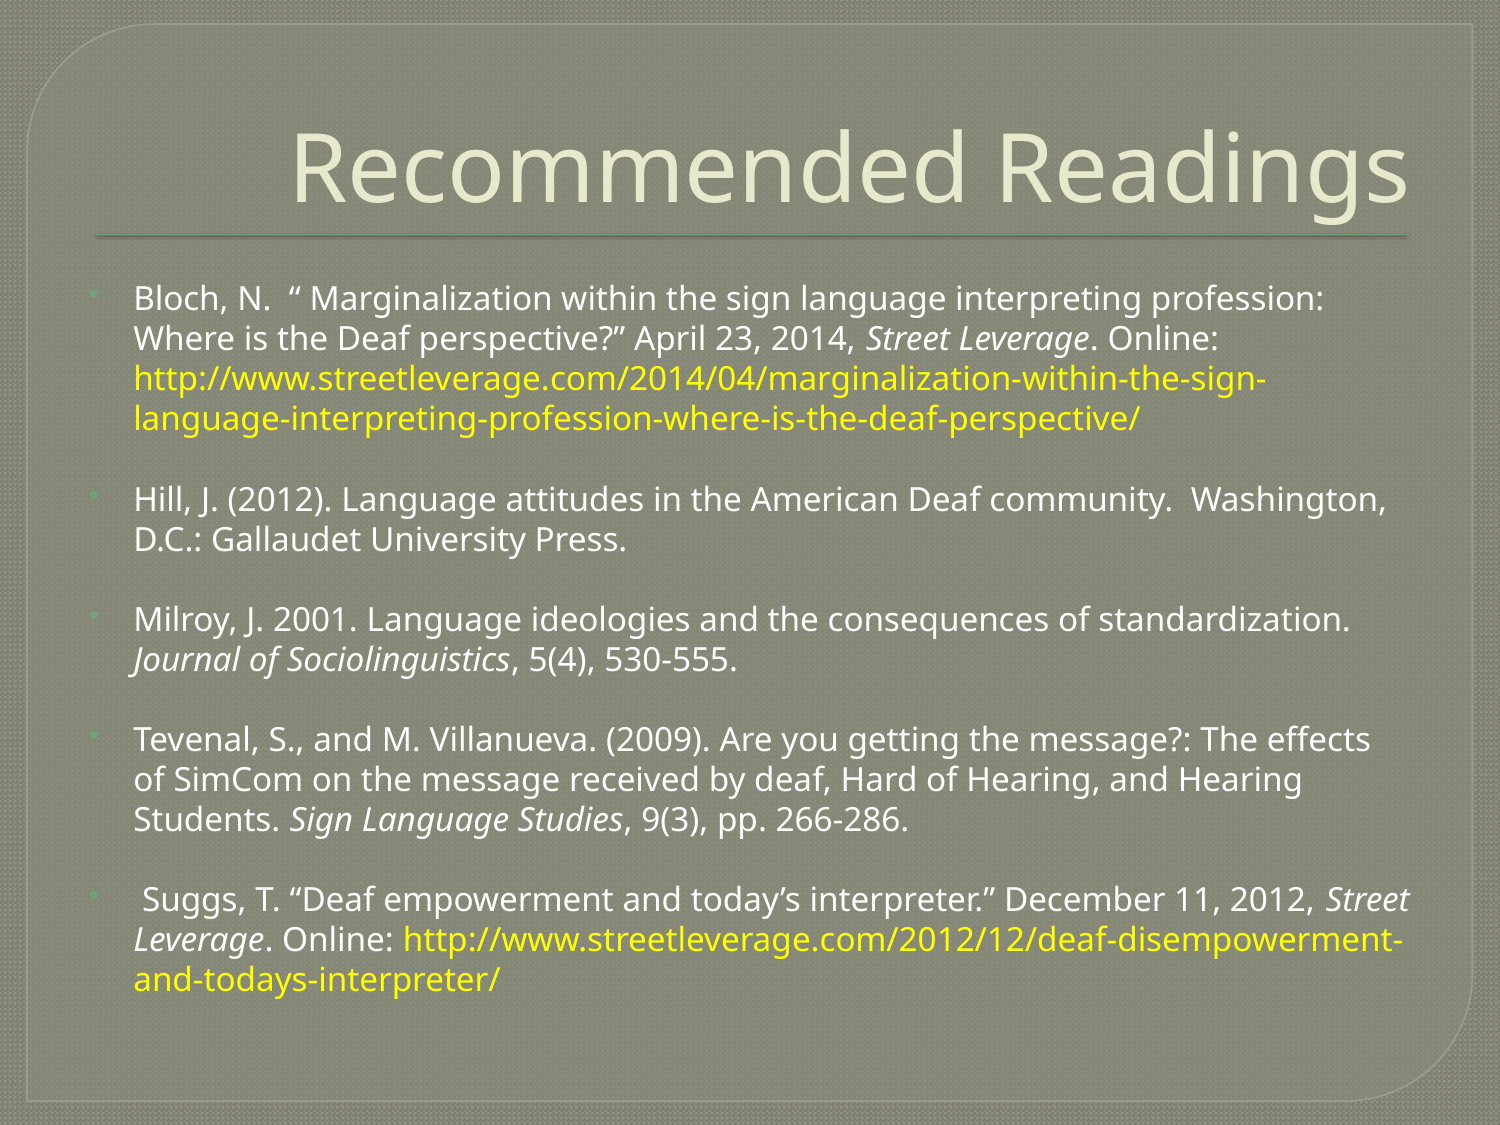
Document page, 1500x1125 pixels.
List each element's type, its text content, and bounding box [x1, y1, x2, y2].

title Recommended Readings [75, 41, 1425, 230]
list Bloch, N. “ Marginalization within the sign language interpreting profession: Where is the Deaf perspective?” April 23, 2014, Street Leverage. Online: http://www.streetleverage.com/2014/04/marginalization-within-the-sign-language-interpreting-profession-where-is-the-deaf-perspective/ Hill, J. (2012). Language attitudes in the American Deaf community. Washington, D.C.: Gallaudet University Press. Milroy, J. 2001. Language ideologies and the consequences of standardization. Journal of Sociolinguistics, 5(4), 530-555. Tevenal, S., and M. Villanueva. (2009). Are you getting the message?: The effects of SimCom on the message received by deaf, Hard of Hearing, and Hearing Students. Sign Language Studies, 9(3), pp. 266-286. Suggs, T. “Deaf empowerment and today’s interpreter.” December 11, 2012, Street Leverage. Online: http://www.streetleverage.com/2012/12/deaf-disempowerment-and-todays-interpreter/ [75, 270, 1425, 1013]
